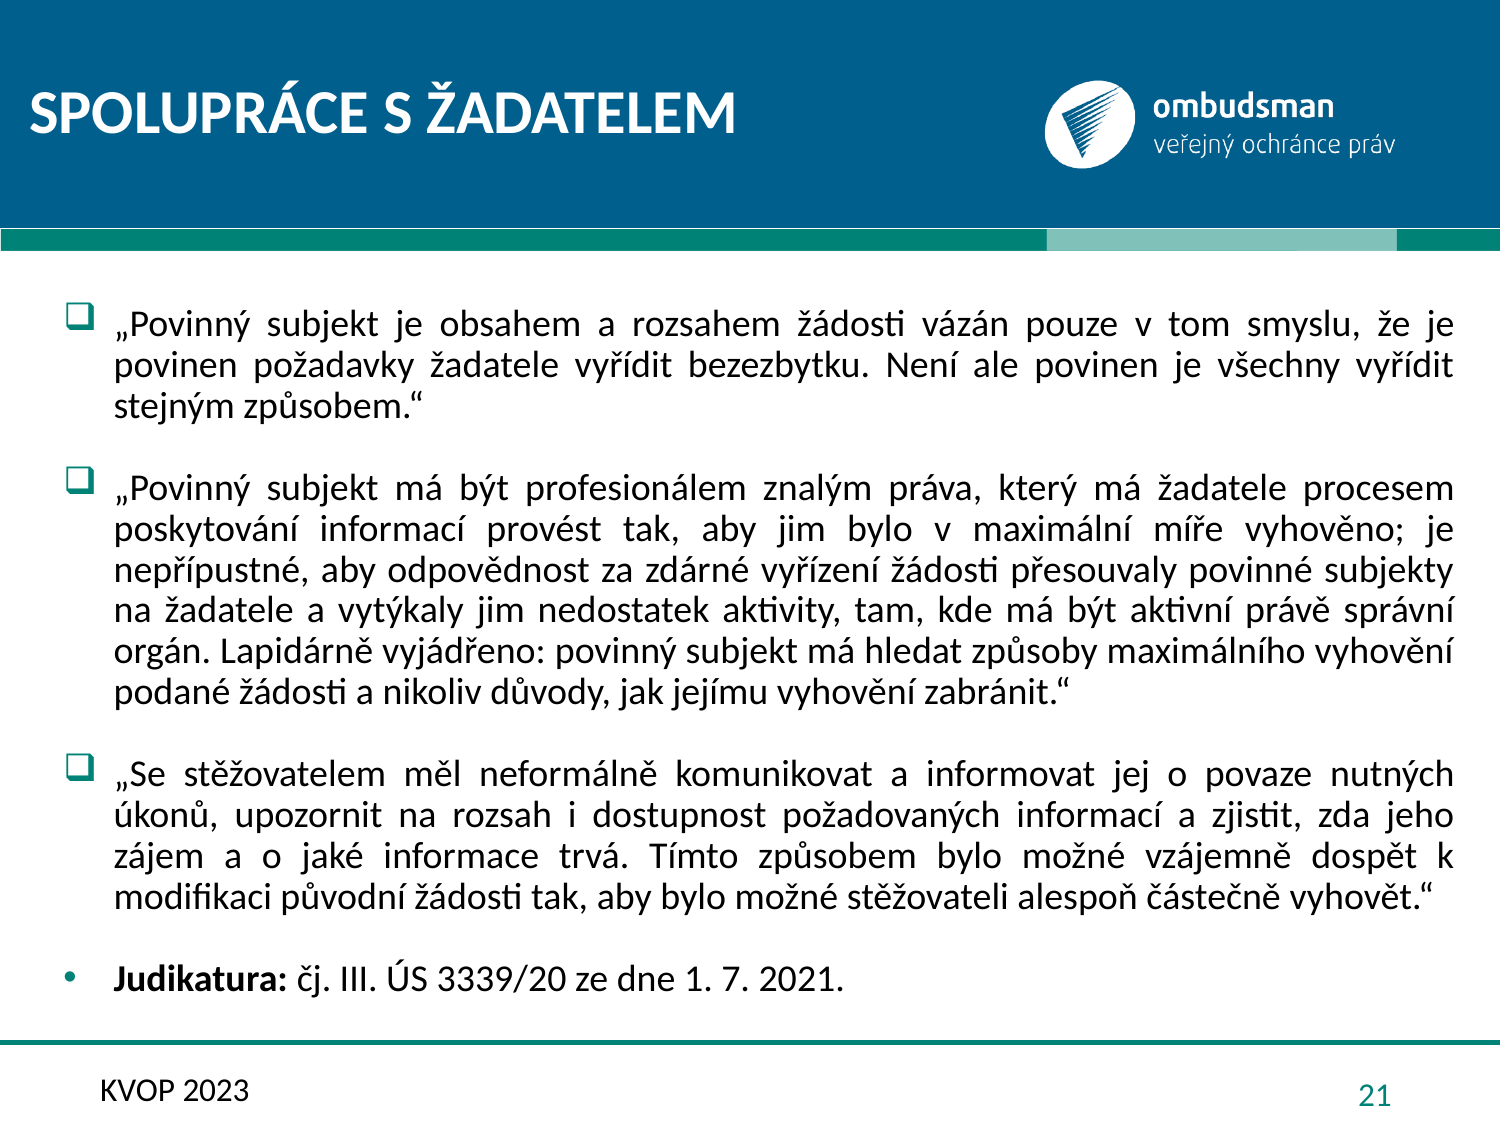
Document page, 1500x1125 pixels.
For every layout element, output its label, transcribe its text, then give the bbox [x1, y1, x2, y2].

picture [0, 229, 1500, 251]
title Spolupráce s žadatelem [0, 0, 1500, 228]
list „Povinný subjekt je obsahem a rozsahem žádosti vázán pouze v tom smyslu, že je povinen požadavky žadatele vyřídit bezezbytku. Není ale povinen je všechny vyřídit stejným způsobem.“ „Povinný subjekt má být profesionálem znalým práva, který má žadatele procesem poskytování informací provést tak, aby jim bylo v maximální míře vyhověno; je nepřípustné, aby odpovědnost za zdárné vyřízení žádosti přesouvaly povinné subjekty na žadatele a vytýkaly jim nedostatek aktivity, tam, kde má být aktivní právě správní orgán. Lapidárně vyjádřeno: povinný subjekt má hledat způsoby maximálního vyhovění podané žádosti a nikoliv důvody, jak jejímu vyhovění zabránit.“ „Se stěžovatelem měl neformálně komunikovat a informovat jej o povaze nutných úkonů, upozornit na rozsah i dostupnost požadovaných informací a zjistit, zda jeho zájem a o jaké informace trvá. Tímto způsobem bylo možné vzájemně dospět k modifikaci původní žádosti tak, aby bylo možné stěžovateli alespoň částečně vyhovět.“ Judikatura: čj. III. ÚS 3339/20 ze dne 1. 7. 2021. [48, 296, 1472, 1025]
list KVOP 2023 [85, 1065, 1023, 1125]
slide_number 21 [1062, 1062, 1407, 1123]
